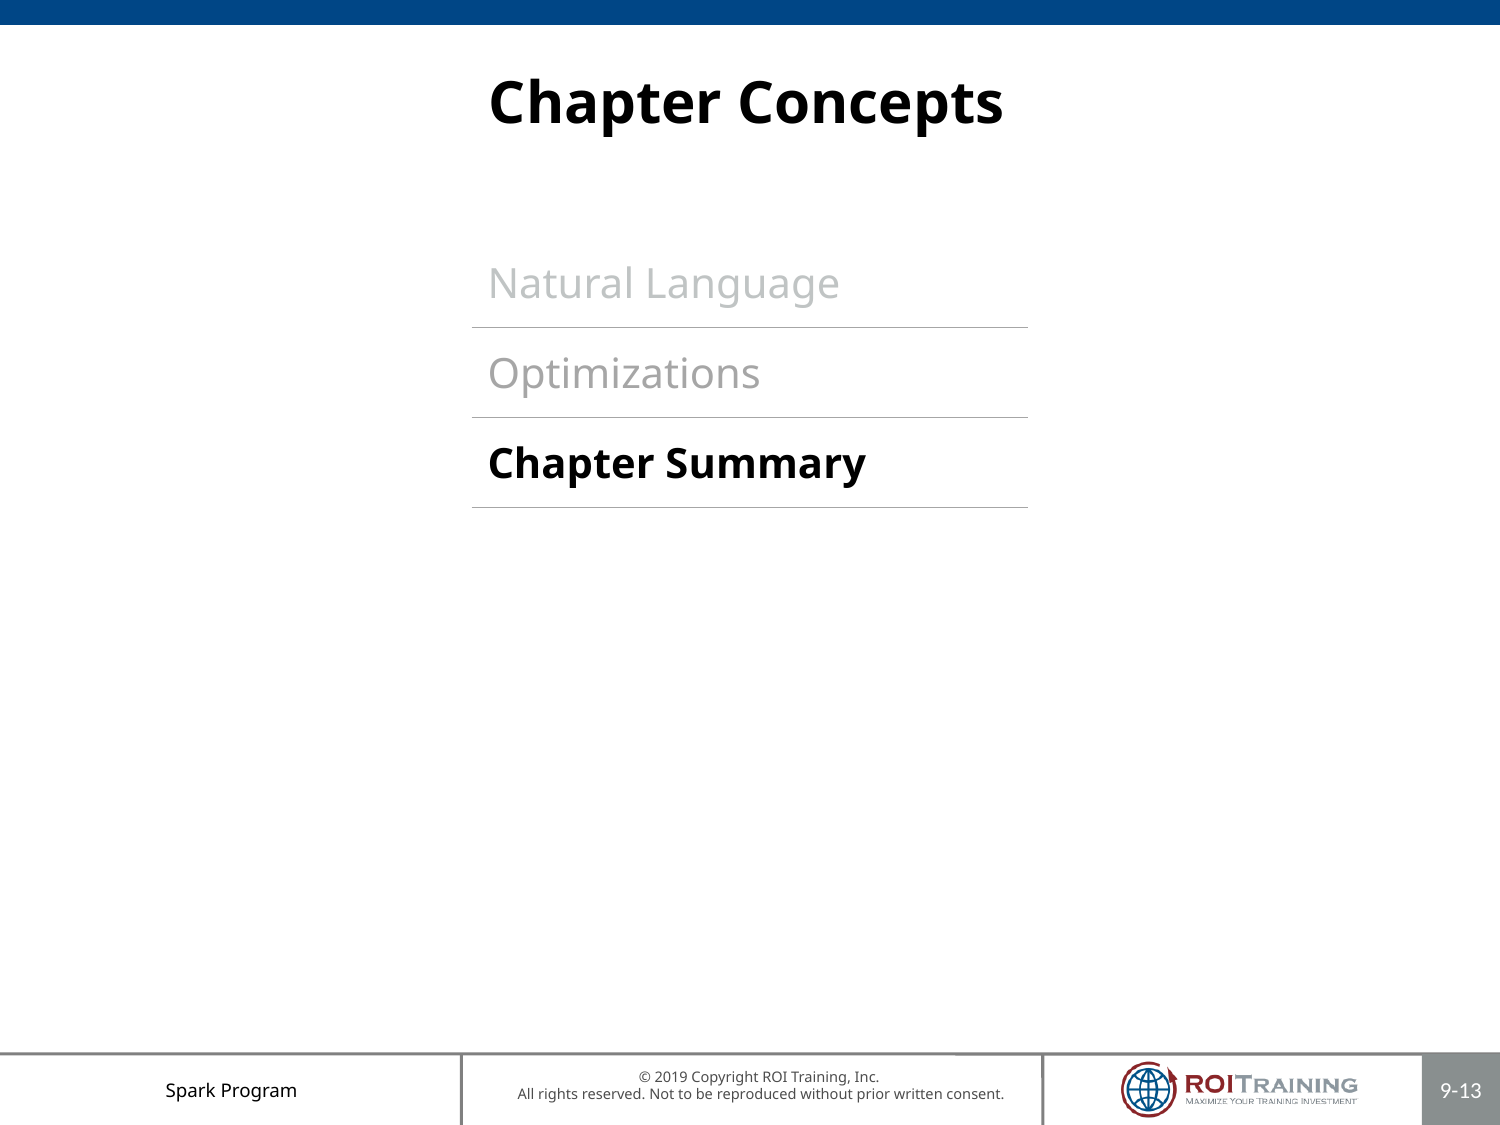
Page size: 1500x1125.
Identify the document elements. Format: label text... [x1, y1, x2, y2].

title Chapter Concepts [172, 48, 1322, 152]
table_cell Chapter Summary [473, 418, 1027, 507]
picture [1113, 1060, 1362, 1118]
table_cell Optimizations [473, 328, 1027, 417]
table_header Natural Language [473, 238, 1027, 327]
